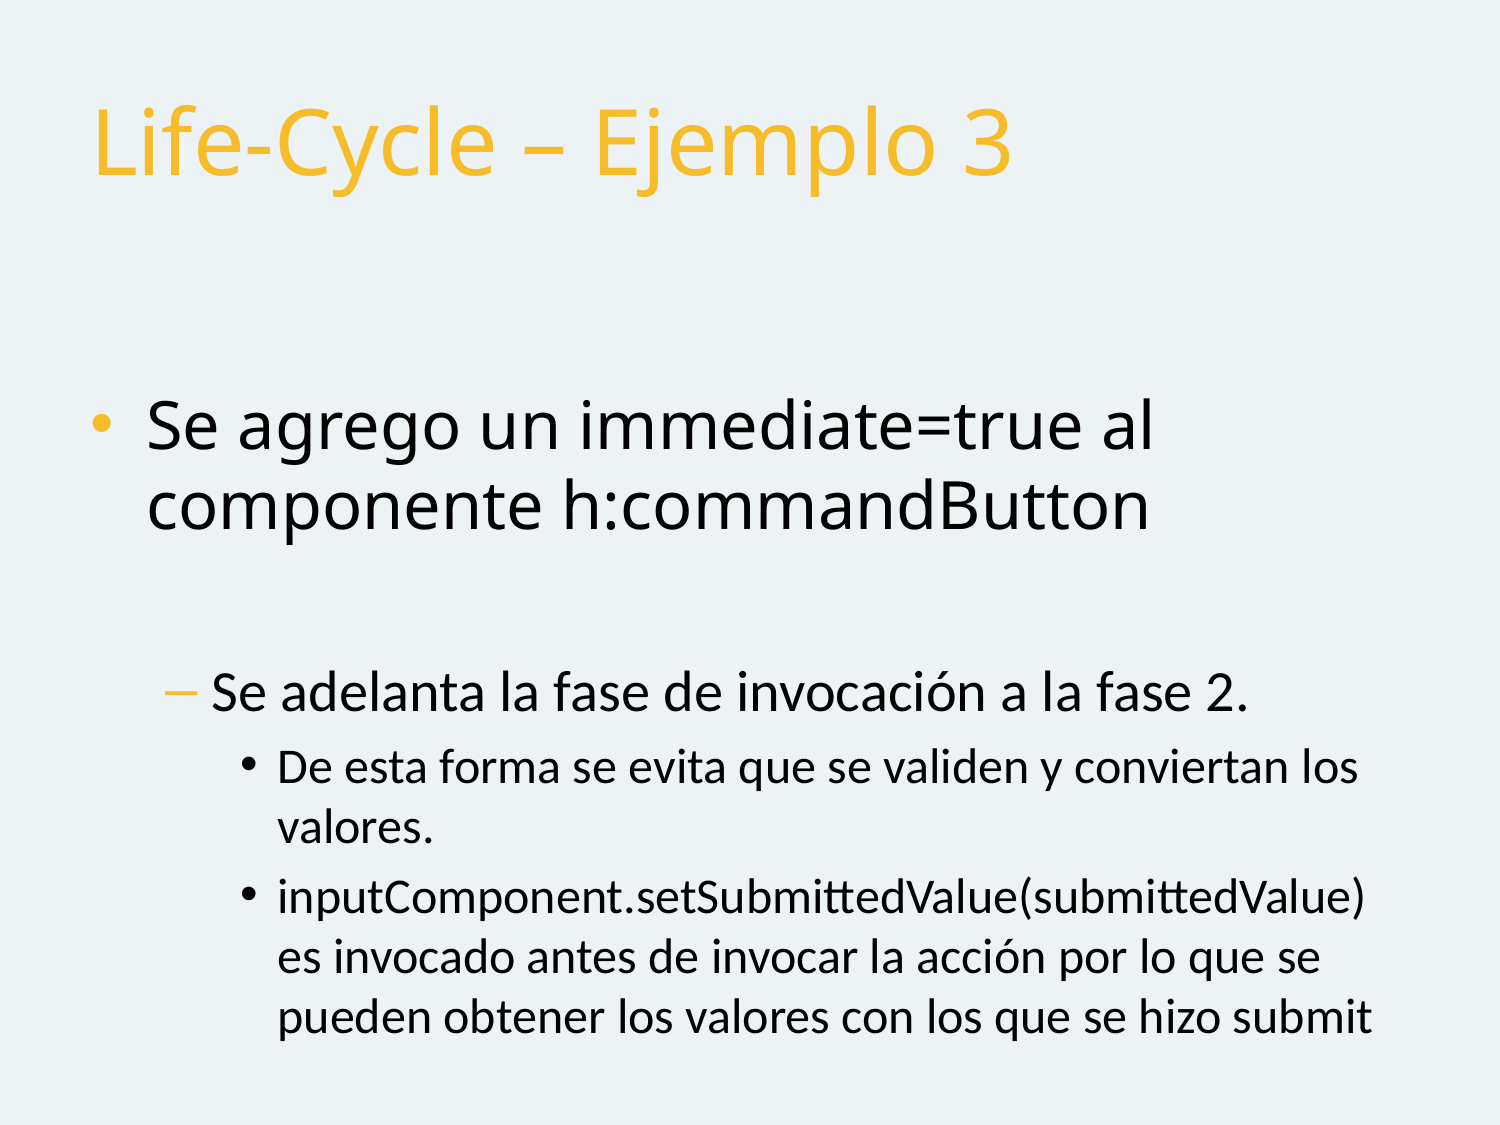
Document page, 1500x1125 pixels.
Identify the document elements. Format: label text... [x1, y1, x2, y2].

list Se agrego un immediate=true al componente h:commandButton Se adelanta la fase de invocación a la fase 2. De esta forma se evita que se validen y conviertan los valores. inputComponent.setSubmittedValue(submittedValue) es invocado antes de invocar la acción por lo que se pueden obtener los valores con los que se hizo submit [75, 375, 1425, 1063]
title Life-Cycle – Ejemplo 3 [75, 45, 1425, 233]
